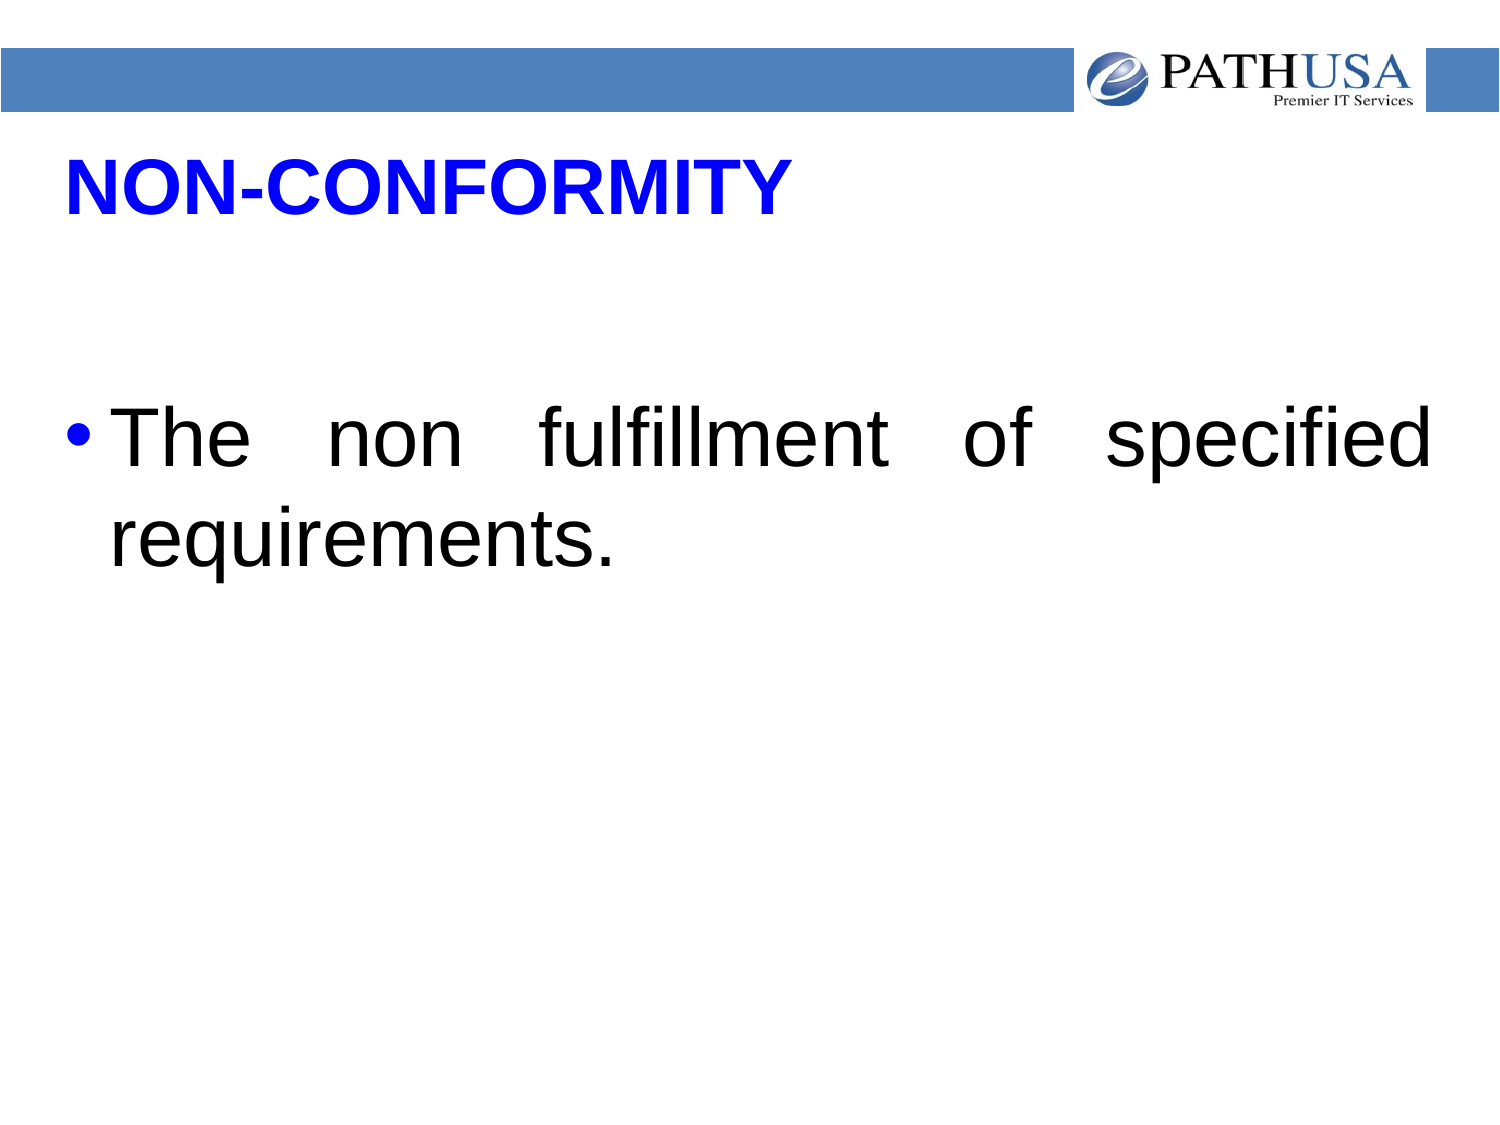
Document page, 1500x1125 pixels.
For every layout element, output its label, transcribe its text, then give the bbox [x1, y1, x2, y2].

title NON-CONFORMITY [50, 127, 1450, 238]
list The non fulfillment of specified requirements. [50, 261, 1450, 1025]
picture [1087, 52, 1413, 106]
